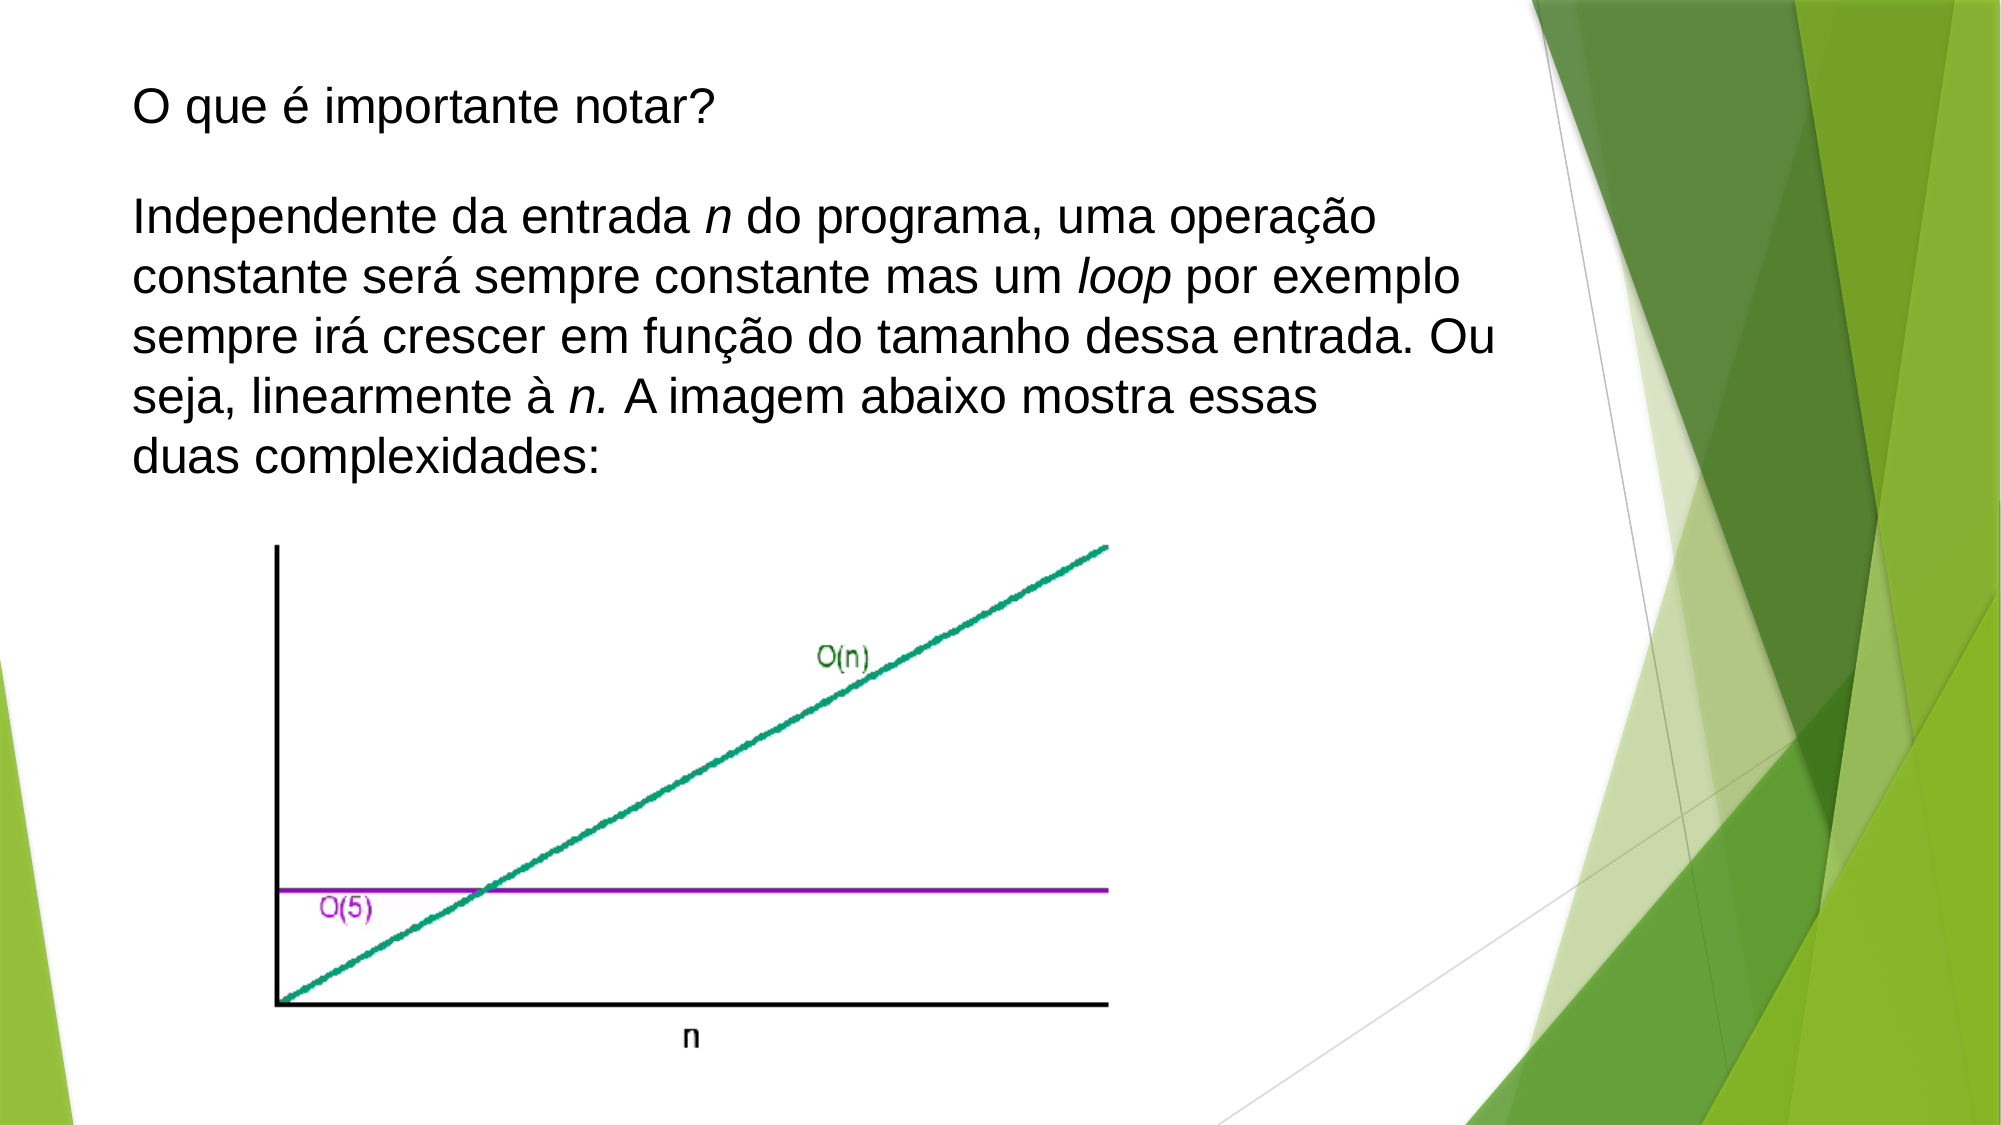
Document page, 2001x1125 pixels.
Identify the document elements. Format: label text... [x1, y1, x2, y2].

text_box Independente da entrada n do programa, uma operação constante será sempre constante mas um loop por exemplo sempre irá crescer em função do tamanho dessa entrada. Ou seja, linearmente à n. A imagem abaixo mostra essas duas complexidades: [117, 176, 1517, 492]
text_box O que é importante notar? [117, 66, 1120, 142]
picture [253, 528, 1138, 1059]
